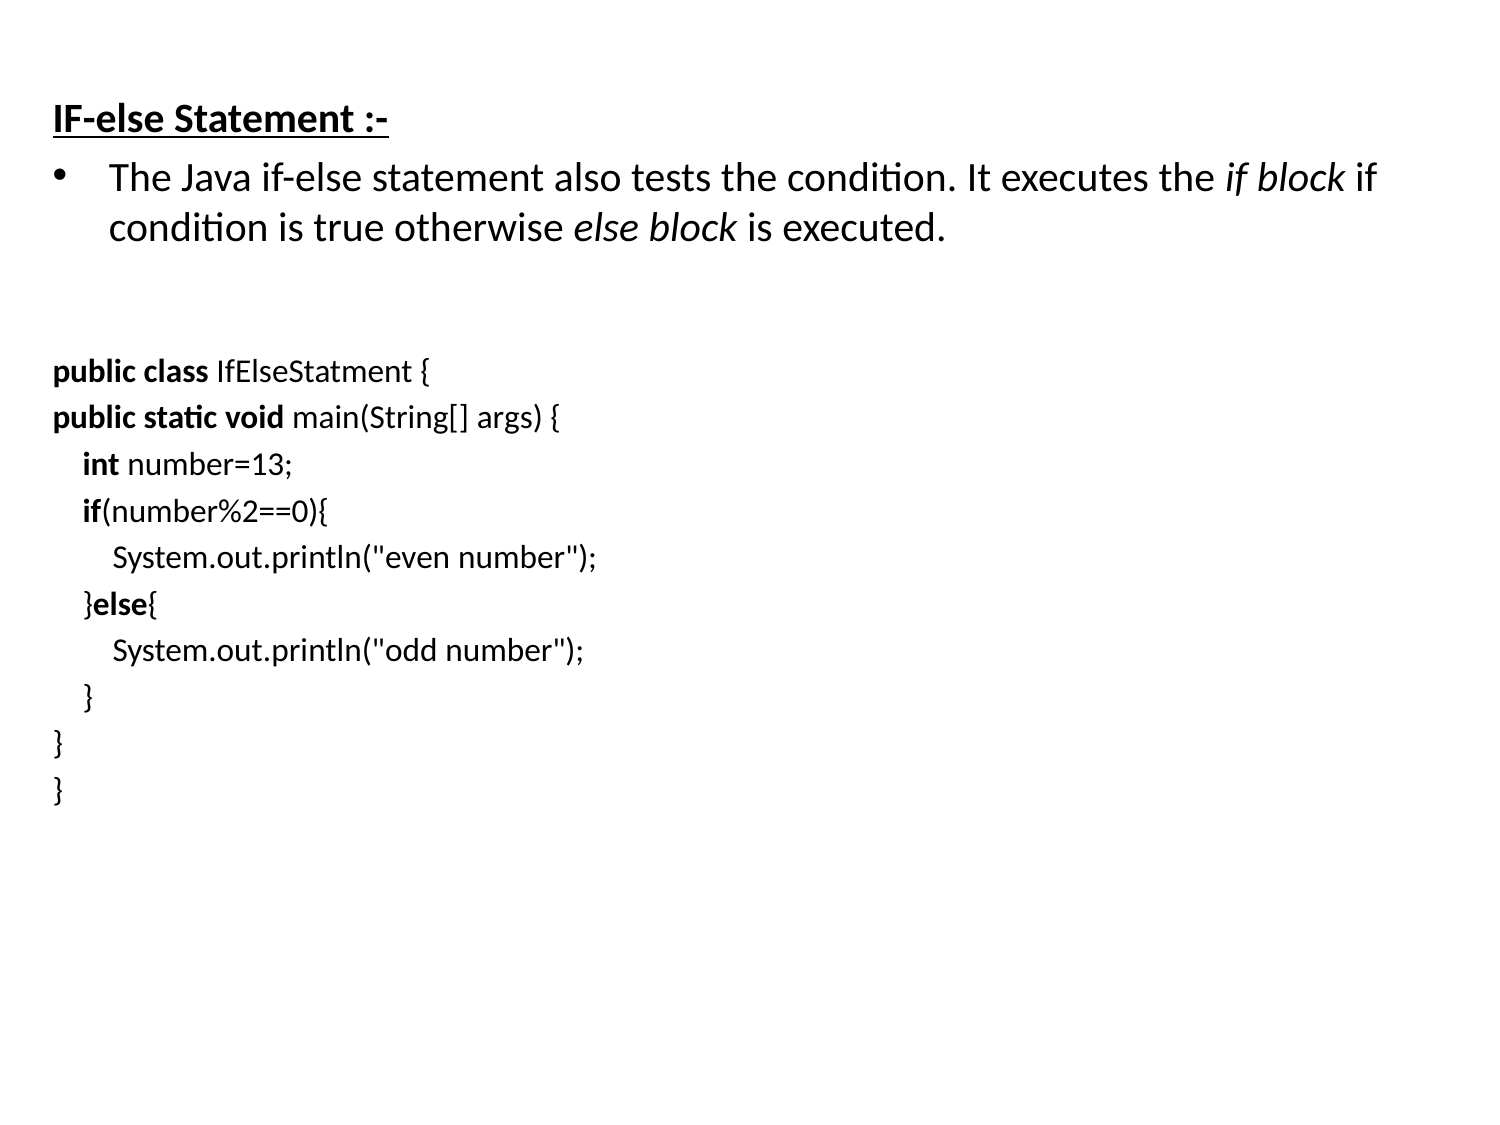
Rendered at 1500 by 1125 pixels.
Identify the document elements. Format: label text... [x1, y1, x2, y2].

list IF-else Statement :- The Java if-else statement also tests the condition. It executes the if block if condition is true otherwise else block is executed. public class IfElseStatment { public static void main(String[] args) { int number=13; if(number%2==0){ System.out.println("even number"); }else{ System.out.println("odd number"); } } } [37, 24, 1425, 1088]
